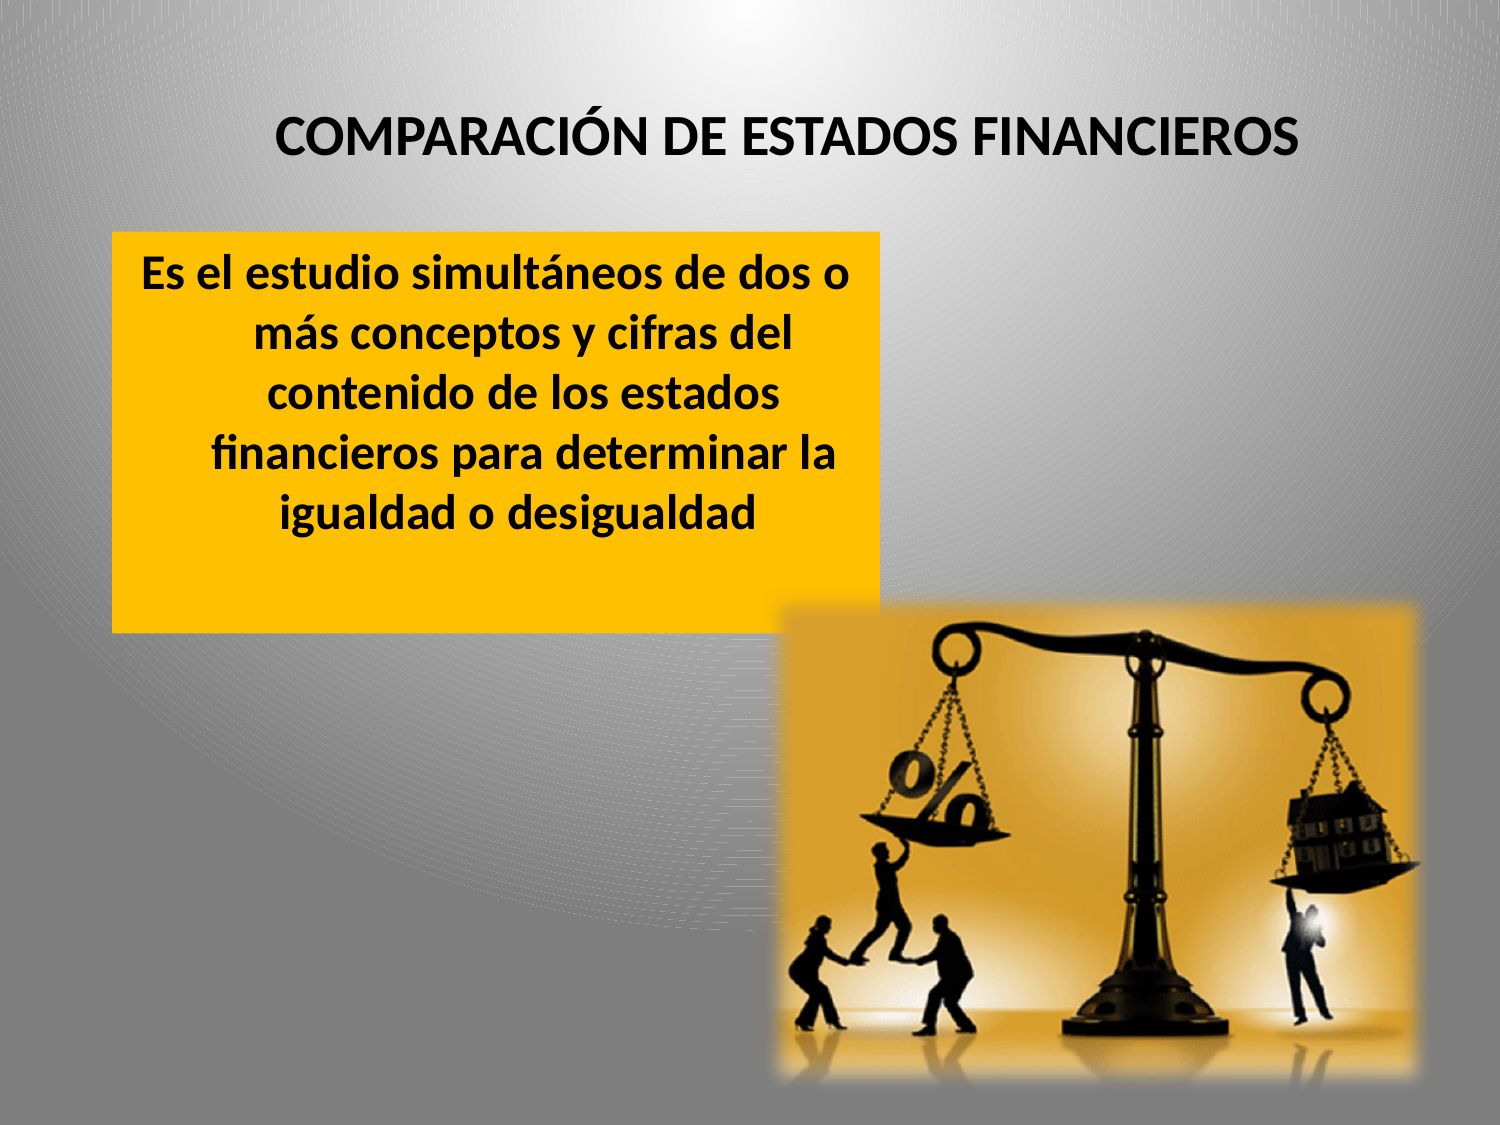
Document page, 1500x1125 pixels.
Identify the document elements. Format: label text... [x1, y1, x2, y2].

text_box Es el estudio simultáneos de dos o más conceptos y cifras del contenido de los estados financieros para determinar la igualdad o desigualdad [112, 231, 880, 634]
picture [761, 585, 1434, 1093]
text_box COMPARACIÓN DE ESTADOS FINANCIEROS [260, 90, 1316, 175]
